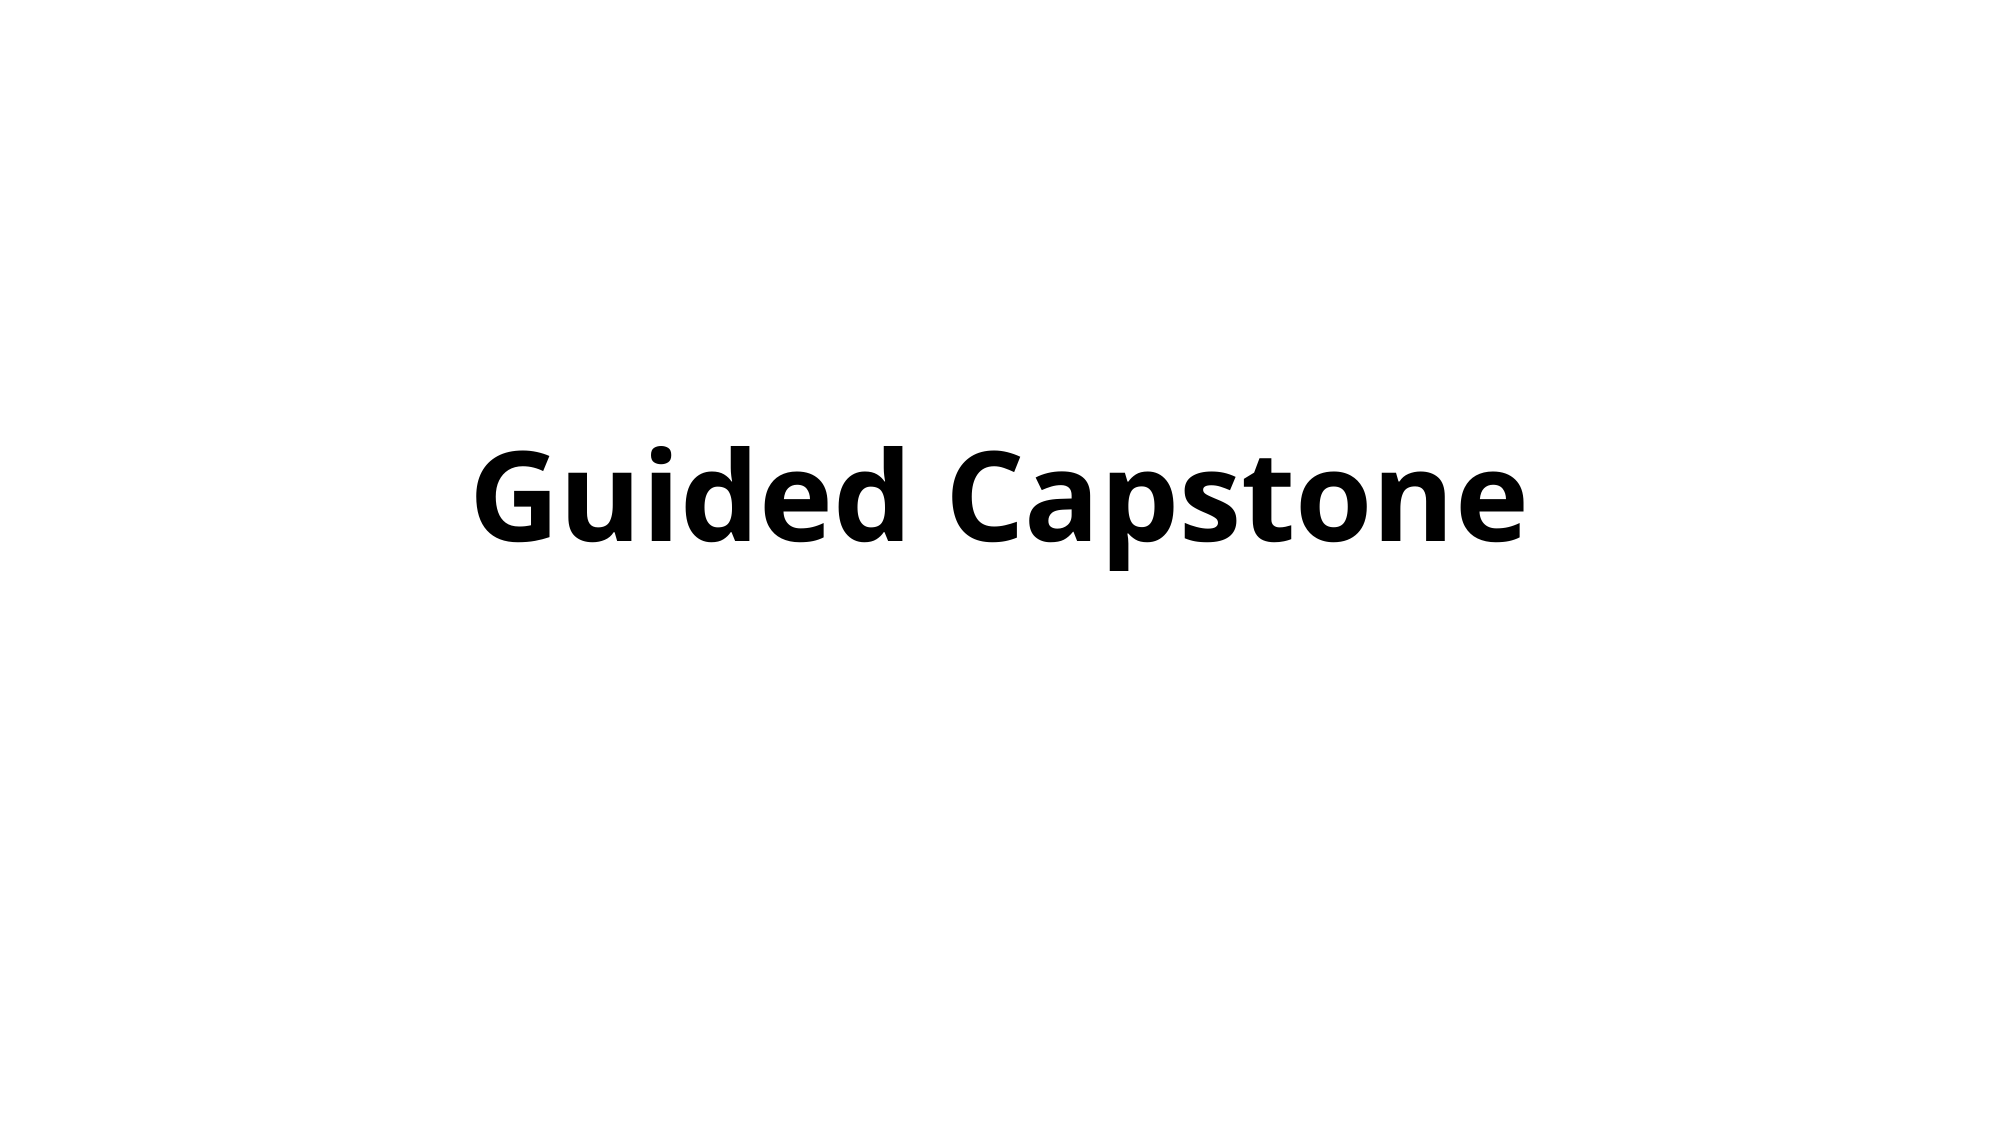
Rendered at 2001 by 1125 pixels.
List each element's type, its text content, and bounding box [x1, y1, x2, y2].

title Guided Capstone [249, 184, 1750, 576]
